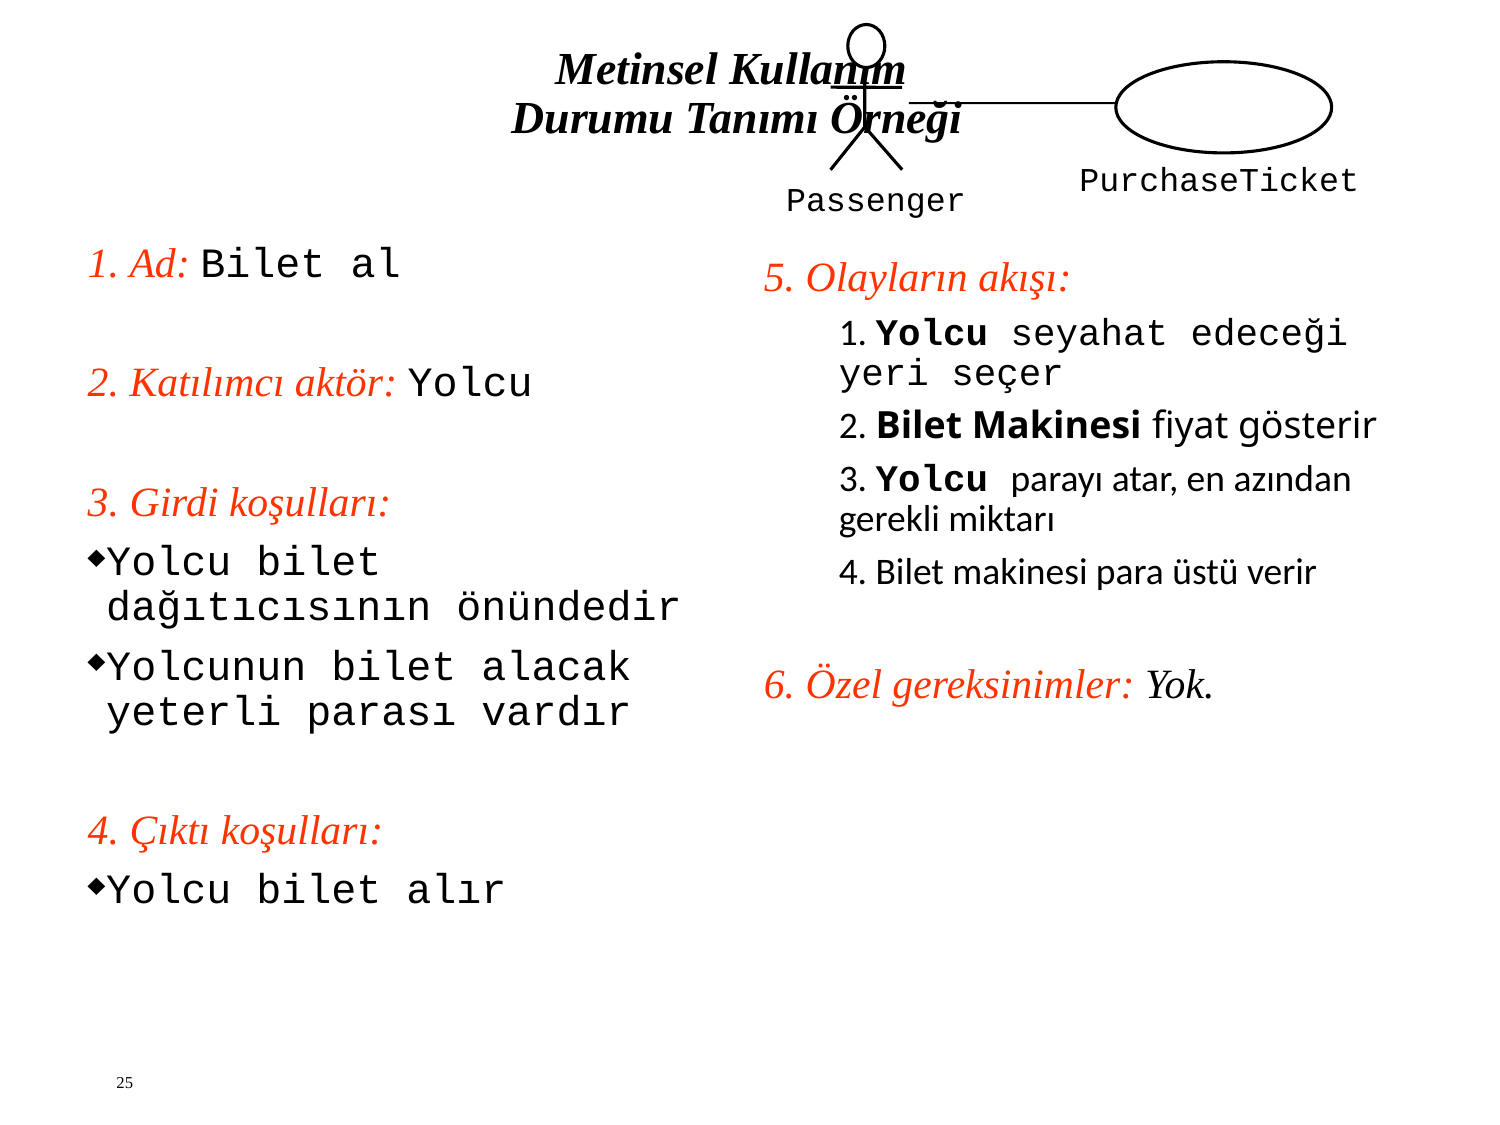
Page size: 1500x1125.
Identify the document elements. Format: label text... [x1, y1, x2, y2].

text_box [785, 24, 969, 218]
list 1. Ad: Bilet al 2. Katılımcı aktör: Yolcu 3. Girdi koşulları: Yolcu bilet dağıtıcısının önündedir Yolcunun bilet alacak yeterli parası vardır 4. Çıktı koşulları: Yolcu bilet alır [87, 241, 731, 1030]
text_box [1079, 61, 1362, 198]
text_box 25 [116, 1071, 1357, 1102]
title Metinsel Kullanım Durumu Tanımı Örneği [973, 36, 1407, 153]
text_box 5. Olayların akışı: 1. Yolcu seyahat edeceği yeri seçer 2. Bilet Makinesi fiyat gösterir 3. Yolcu parayı atar, en azından gerekli miktarı 4. Bilet makinesi para üstü verir 6. Özel gereksinimler: Yok. [756, 247, 1400, 814]
title Metinsel Kullanım Durumu Tanımı Örneği [68, 36, 780, 153]
